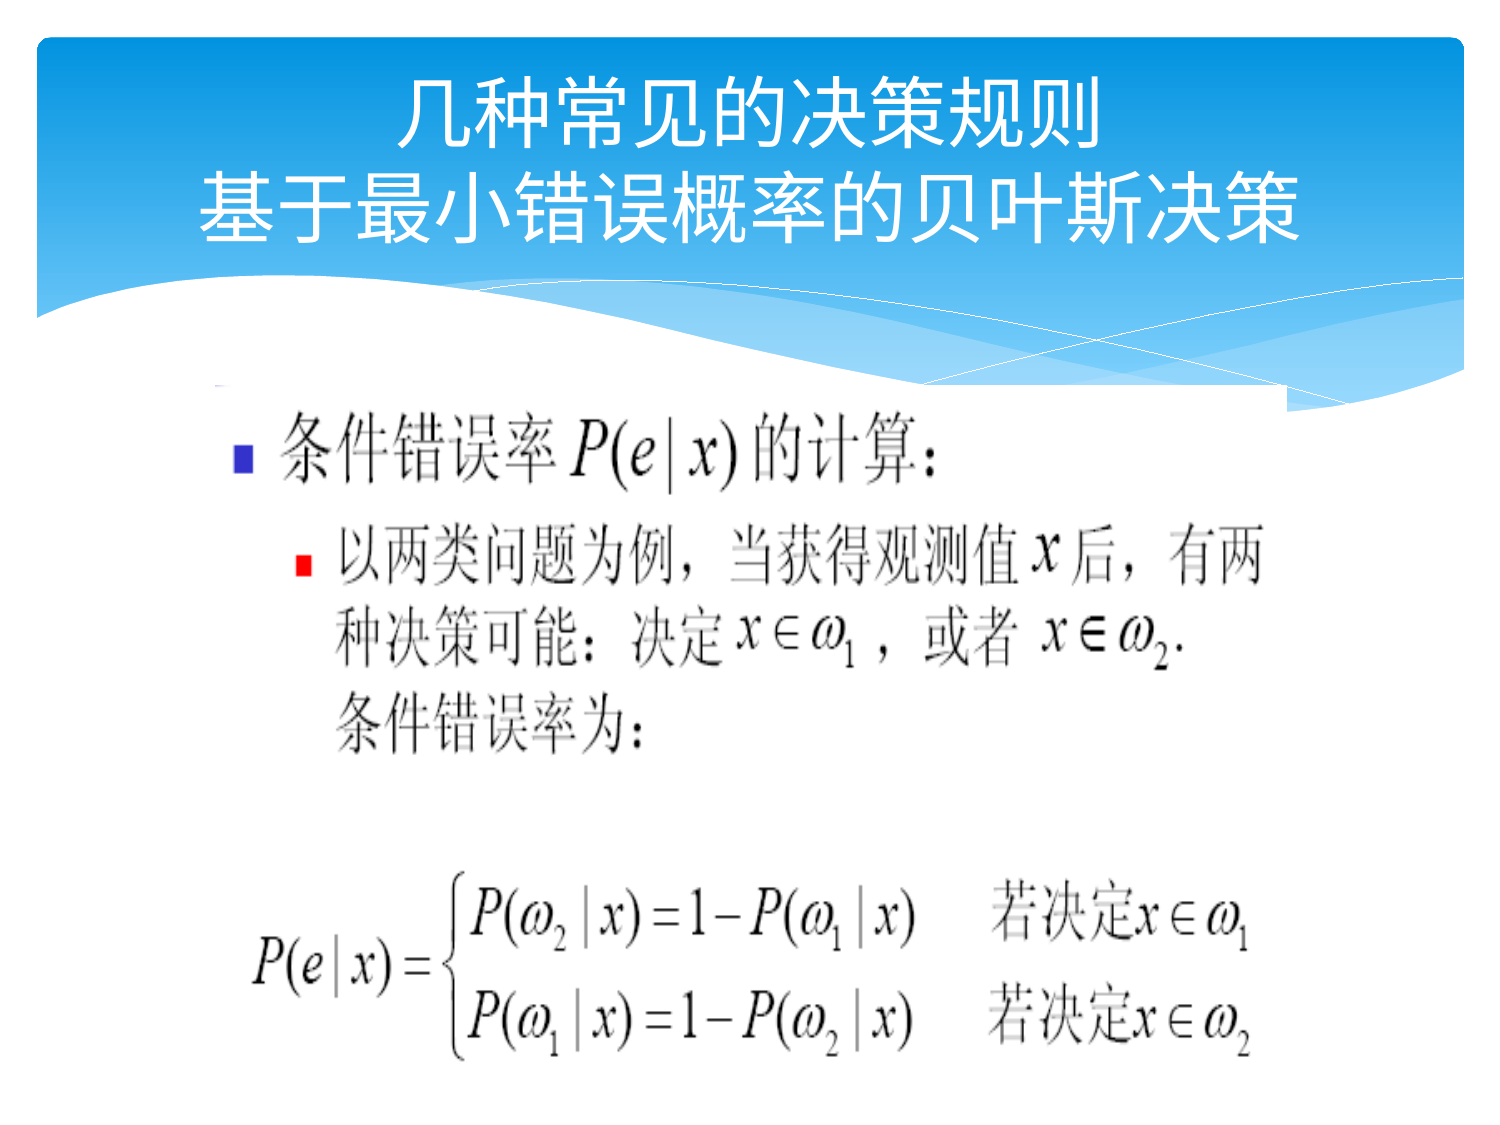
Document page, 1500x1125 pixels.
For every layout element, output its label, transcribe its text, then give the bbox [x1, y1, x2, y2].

picture [215, 385, 1288, 1107]
title 几种常见的决策规则 基于最小错误概率的贝叶斯决策 [75, 55, 1425, 261]
